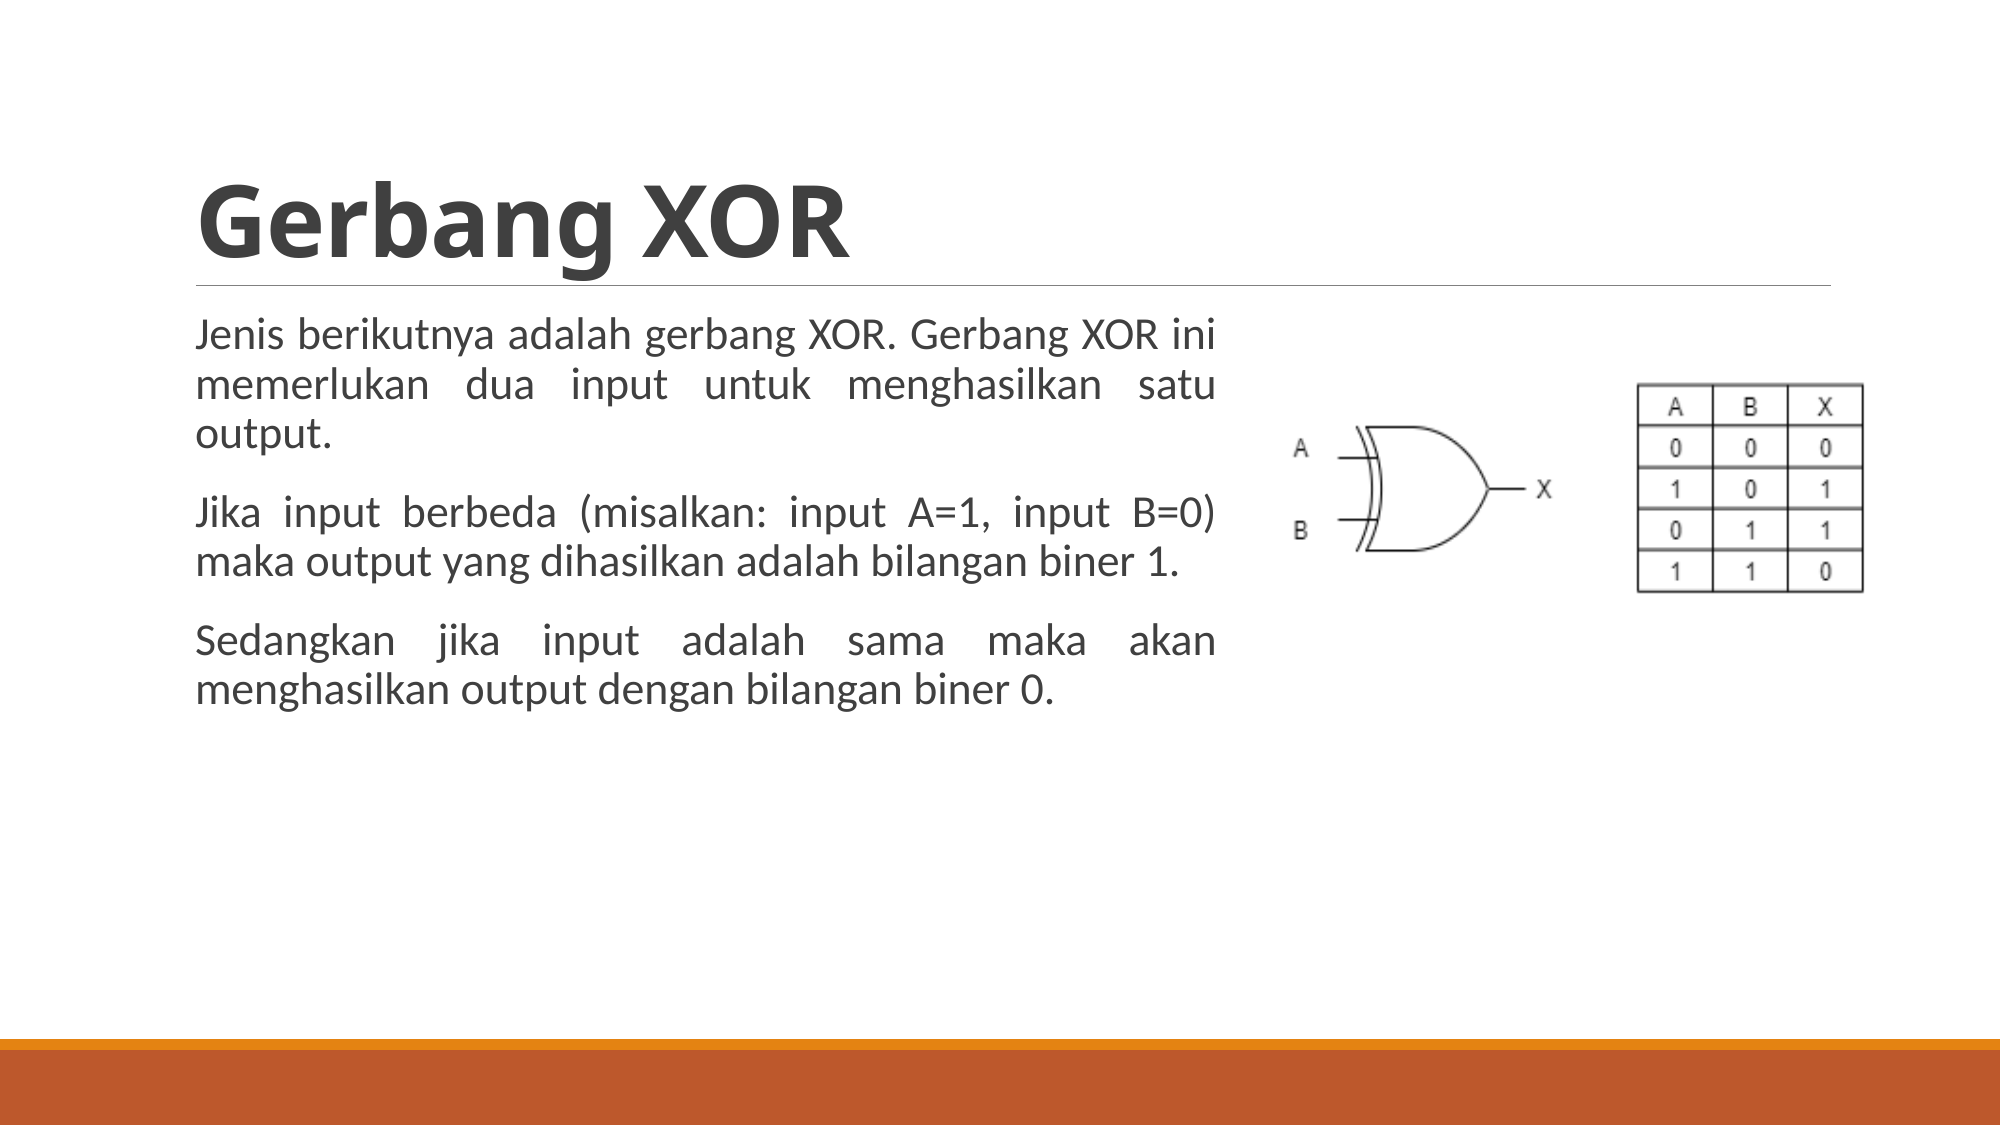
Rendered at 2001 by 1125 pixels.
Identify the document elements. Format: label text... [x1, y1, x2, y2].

title Gerbang XOR [180, 47, 1830, 285]
list Jenis berikutnya adalah gerbang XOR. Gerbang XOR ini memerlukan dua input untuk menghasilkan satu output. Jika input berbeda (misalkan: input A=1, input B=0) maka output yang dihasilkan adalah bilangan biner 1. Sedangkan jika input adalah sama maka akan menghasilkan output dengan bilangan biner 0. [180, 302, 1218, 963]
picture [1273, 371, 1897, 614]
